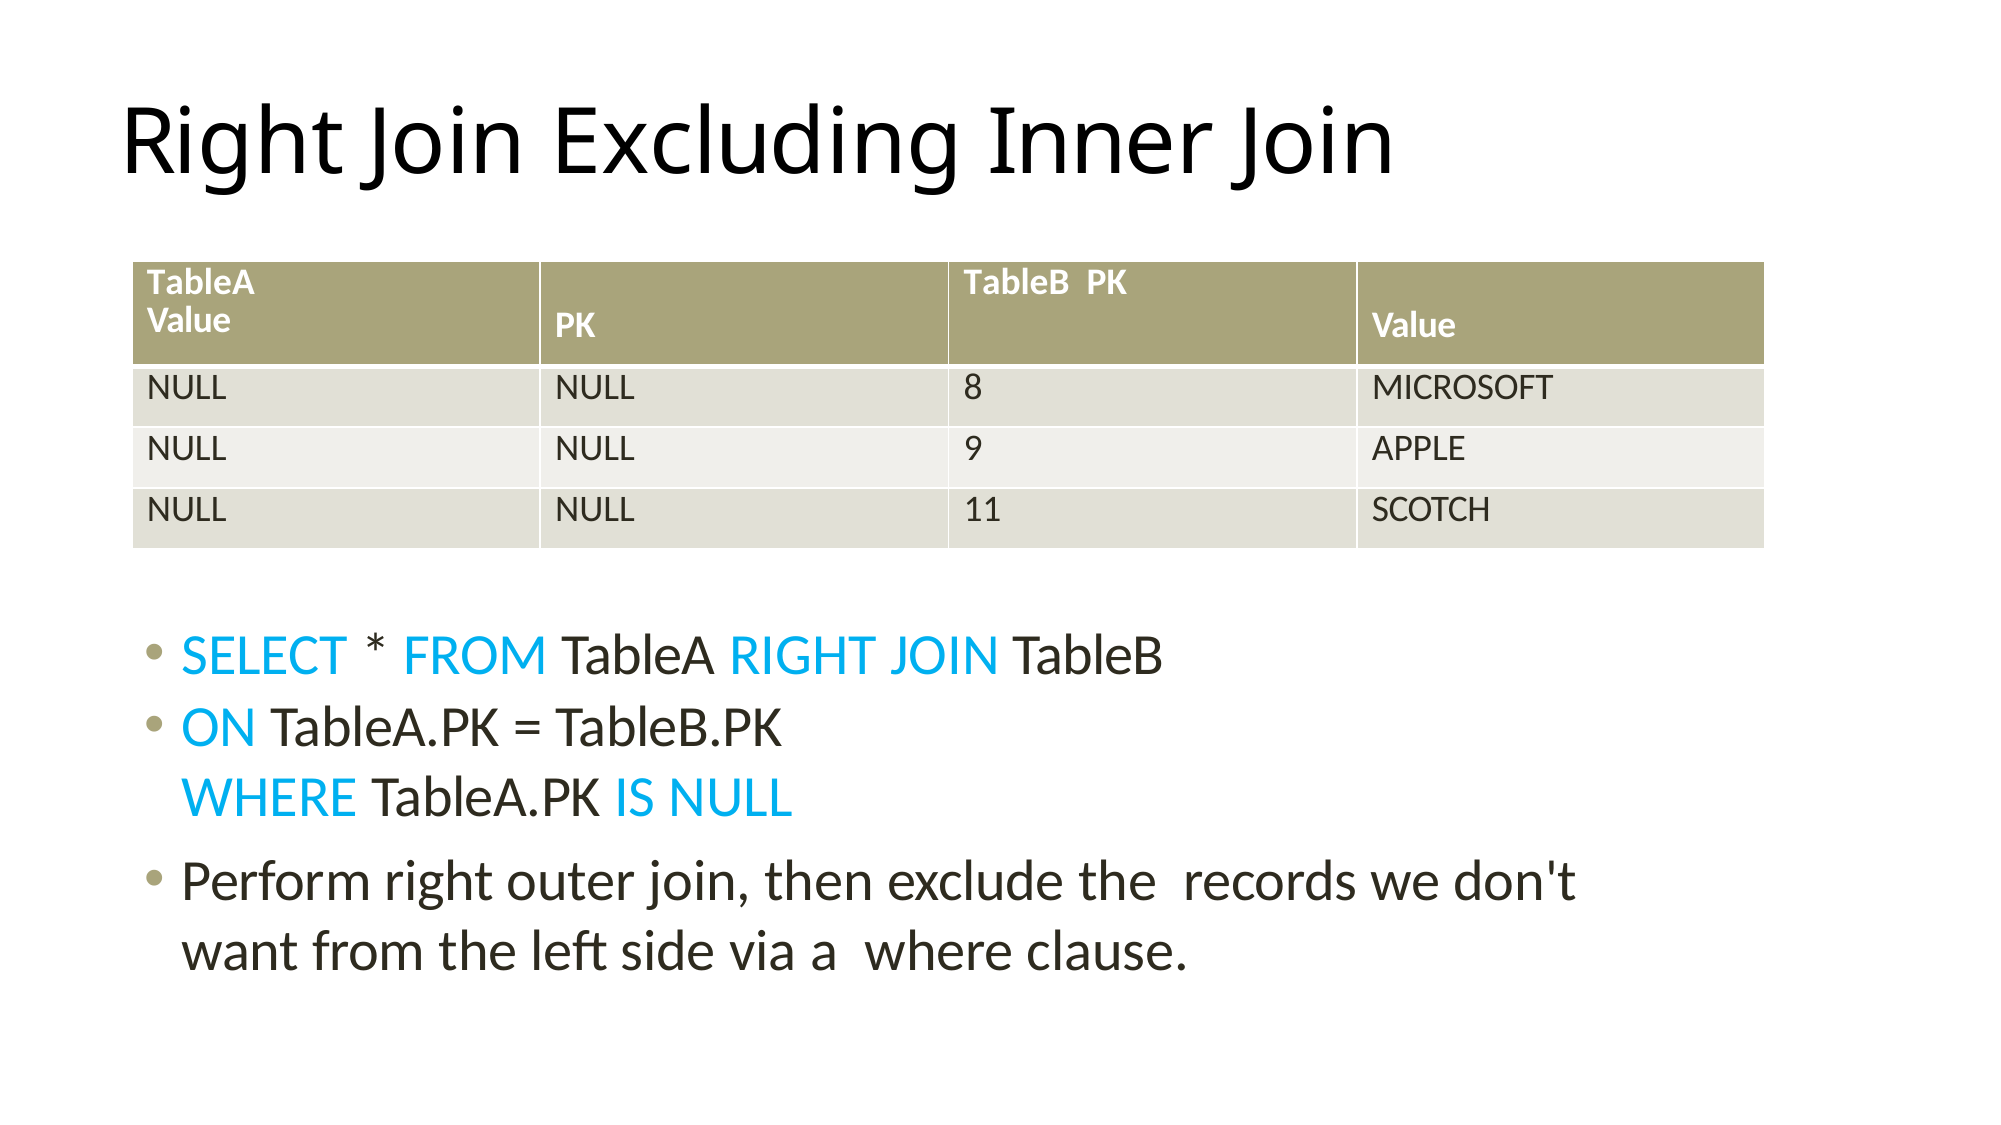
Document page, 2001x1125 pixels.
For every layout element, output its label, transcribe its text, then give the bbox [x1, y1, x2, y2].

text_box SELECT * FROM TableA RIGHT JOIN TableB ON TableA.PK = TableB.PK WHERE TableA.PK IS NULL Perform right outer join, then exclude the records we don't want from the left side via a where clause. [142, 614, 1629, 983]
table_cell NULL [541, 489, 948, 548]
table_cell NULL [133, 489, 539, 548]
table_header TableA Value [133, 262, 539, 364]
table_cell SCOTCH [1358, 489, 1764, 548]
table_cell NULL [541, 428, 948, 487]
title Right Join Excluding Inner Join [117, 41, 1704, 232]
table_cell APPLE [1358, 428, 1764, 487]
table_cell 8 [949, 369, 1356, 426]
table_cell NULL [133, 428, 539, 487]
table_header TableB PK [949, 262, 1356, 364]
table_cell 11 [949, 489, 1356, 548]
table_header Value [1358, 262, 1764, 364]
table_cell MICROSOFT [1358, 369, 1764, 426]
table_cell NULL [541, 369, 948, 426]
table_header PK [541, 262, 948, 364]
table_cell 9 [949, 428, 1356, 487]
table_cell NULL [133, 369, 539, 426]
